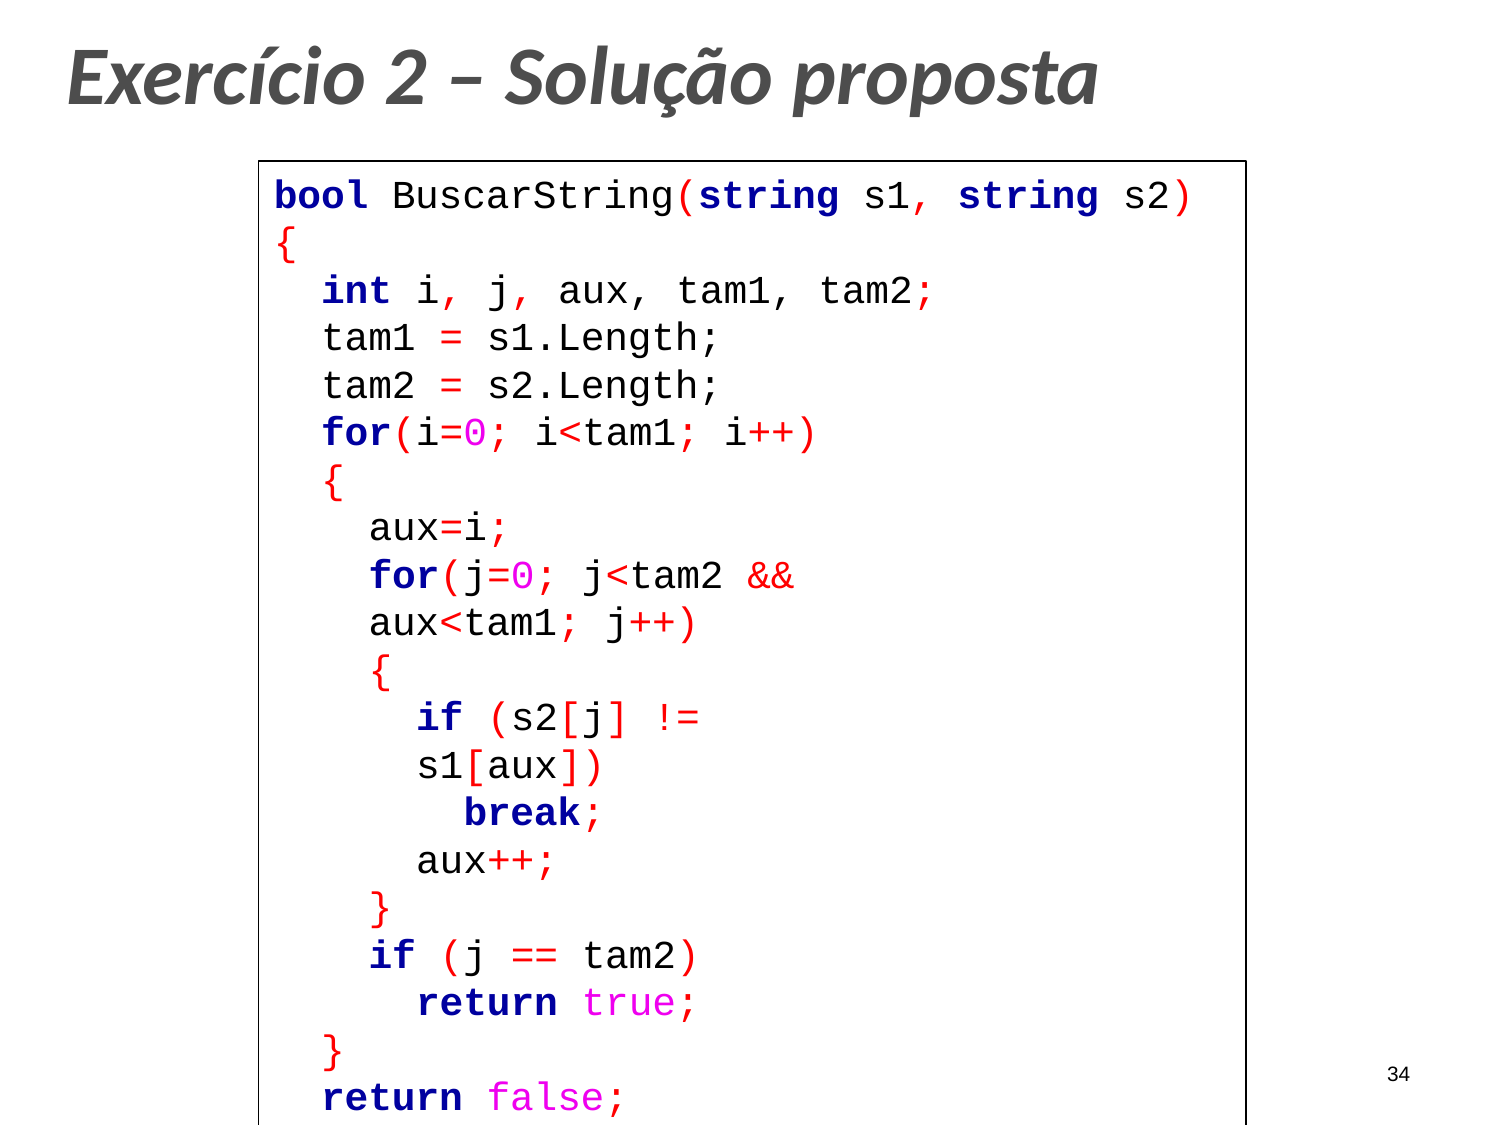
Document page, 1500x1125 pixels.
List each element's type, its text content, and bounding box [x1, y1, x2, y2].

title Exercício 2 – Solução proposta [64, 19, 1112, 210]
text_box bool BuscarString(string s1, string s2) { int i, j, aux, tam1, tam2; tam1 = s1.Length; tam2 = s2.Length; for(i=0; i<tam1; i++) { aux=i; for(j=0; j<tam2 && aux<tam1; j++) { if (s2[j] != s1[aux]) break; aux++; } if (j == tam2) return true; } return false; } [258, 161, 1247, 1125]
slide_number 34 [1380, 1060, 1417, 1125]
